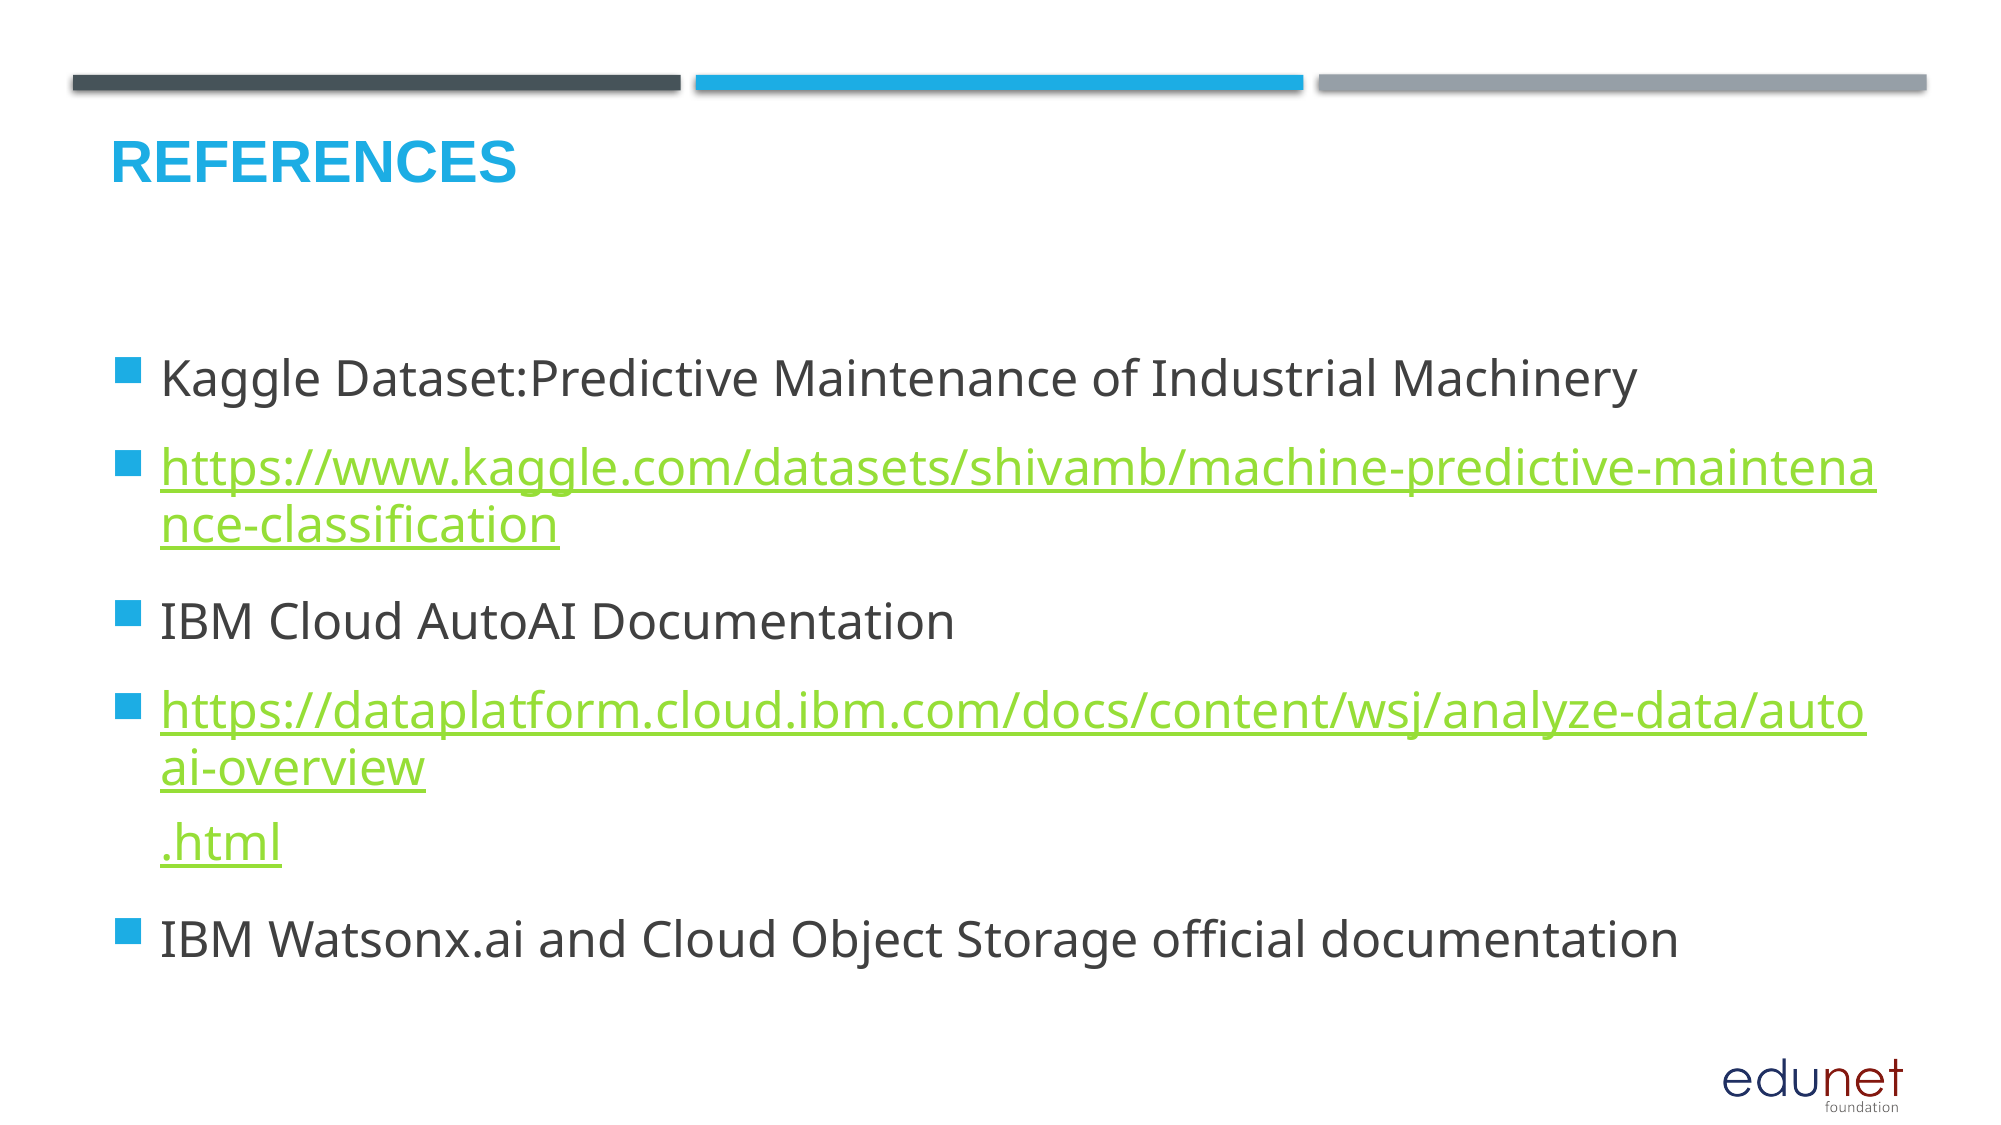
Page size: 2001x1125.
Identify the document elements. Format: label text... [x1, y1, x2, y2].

title References [95, 115, 1905, 203]
picture [1719, 1056, 1905, 1116]
list Kaggle Dataset:Predictive Maintenance of Industrial Machinery https://www.kaggle.com/datasets/shivamb/machine-predictive-maintenance-classification IBM Cloud AutoAI Documentation https://dataplatform.cloud.ibm.com/docs/content/wsj/analyze-data/autoai-overview.html IBM Watsonx.ai and Cloud Object Storage official documentation [95, 213, 1905, 981]
